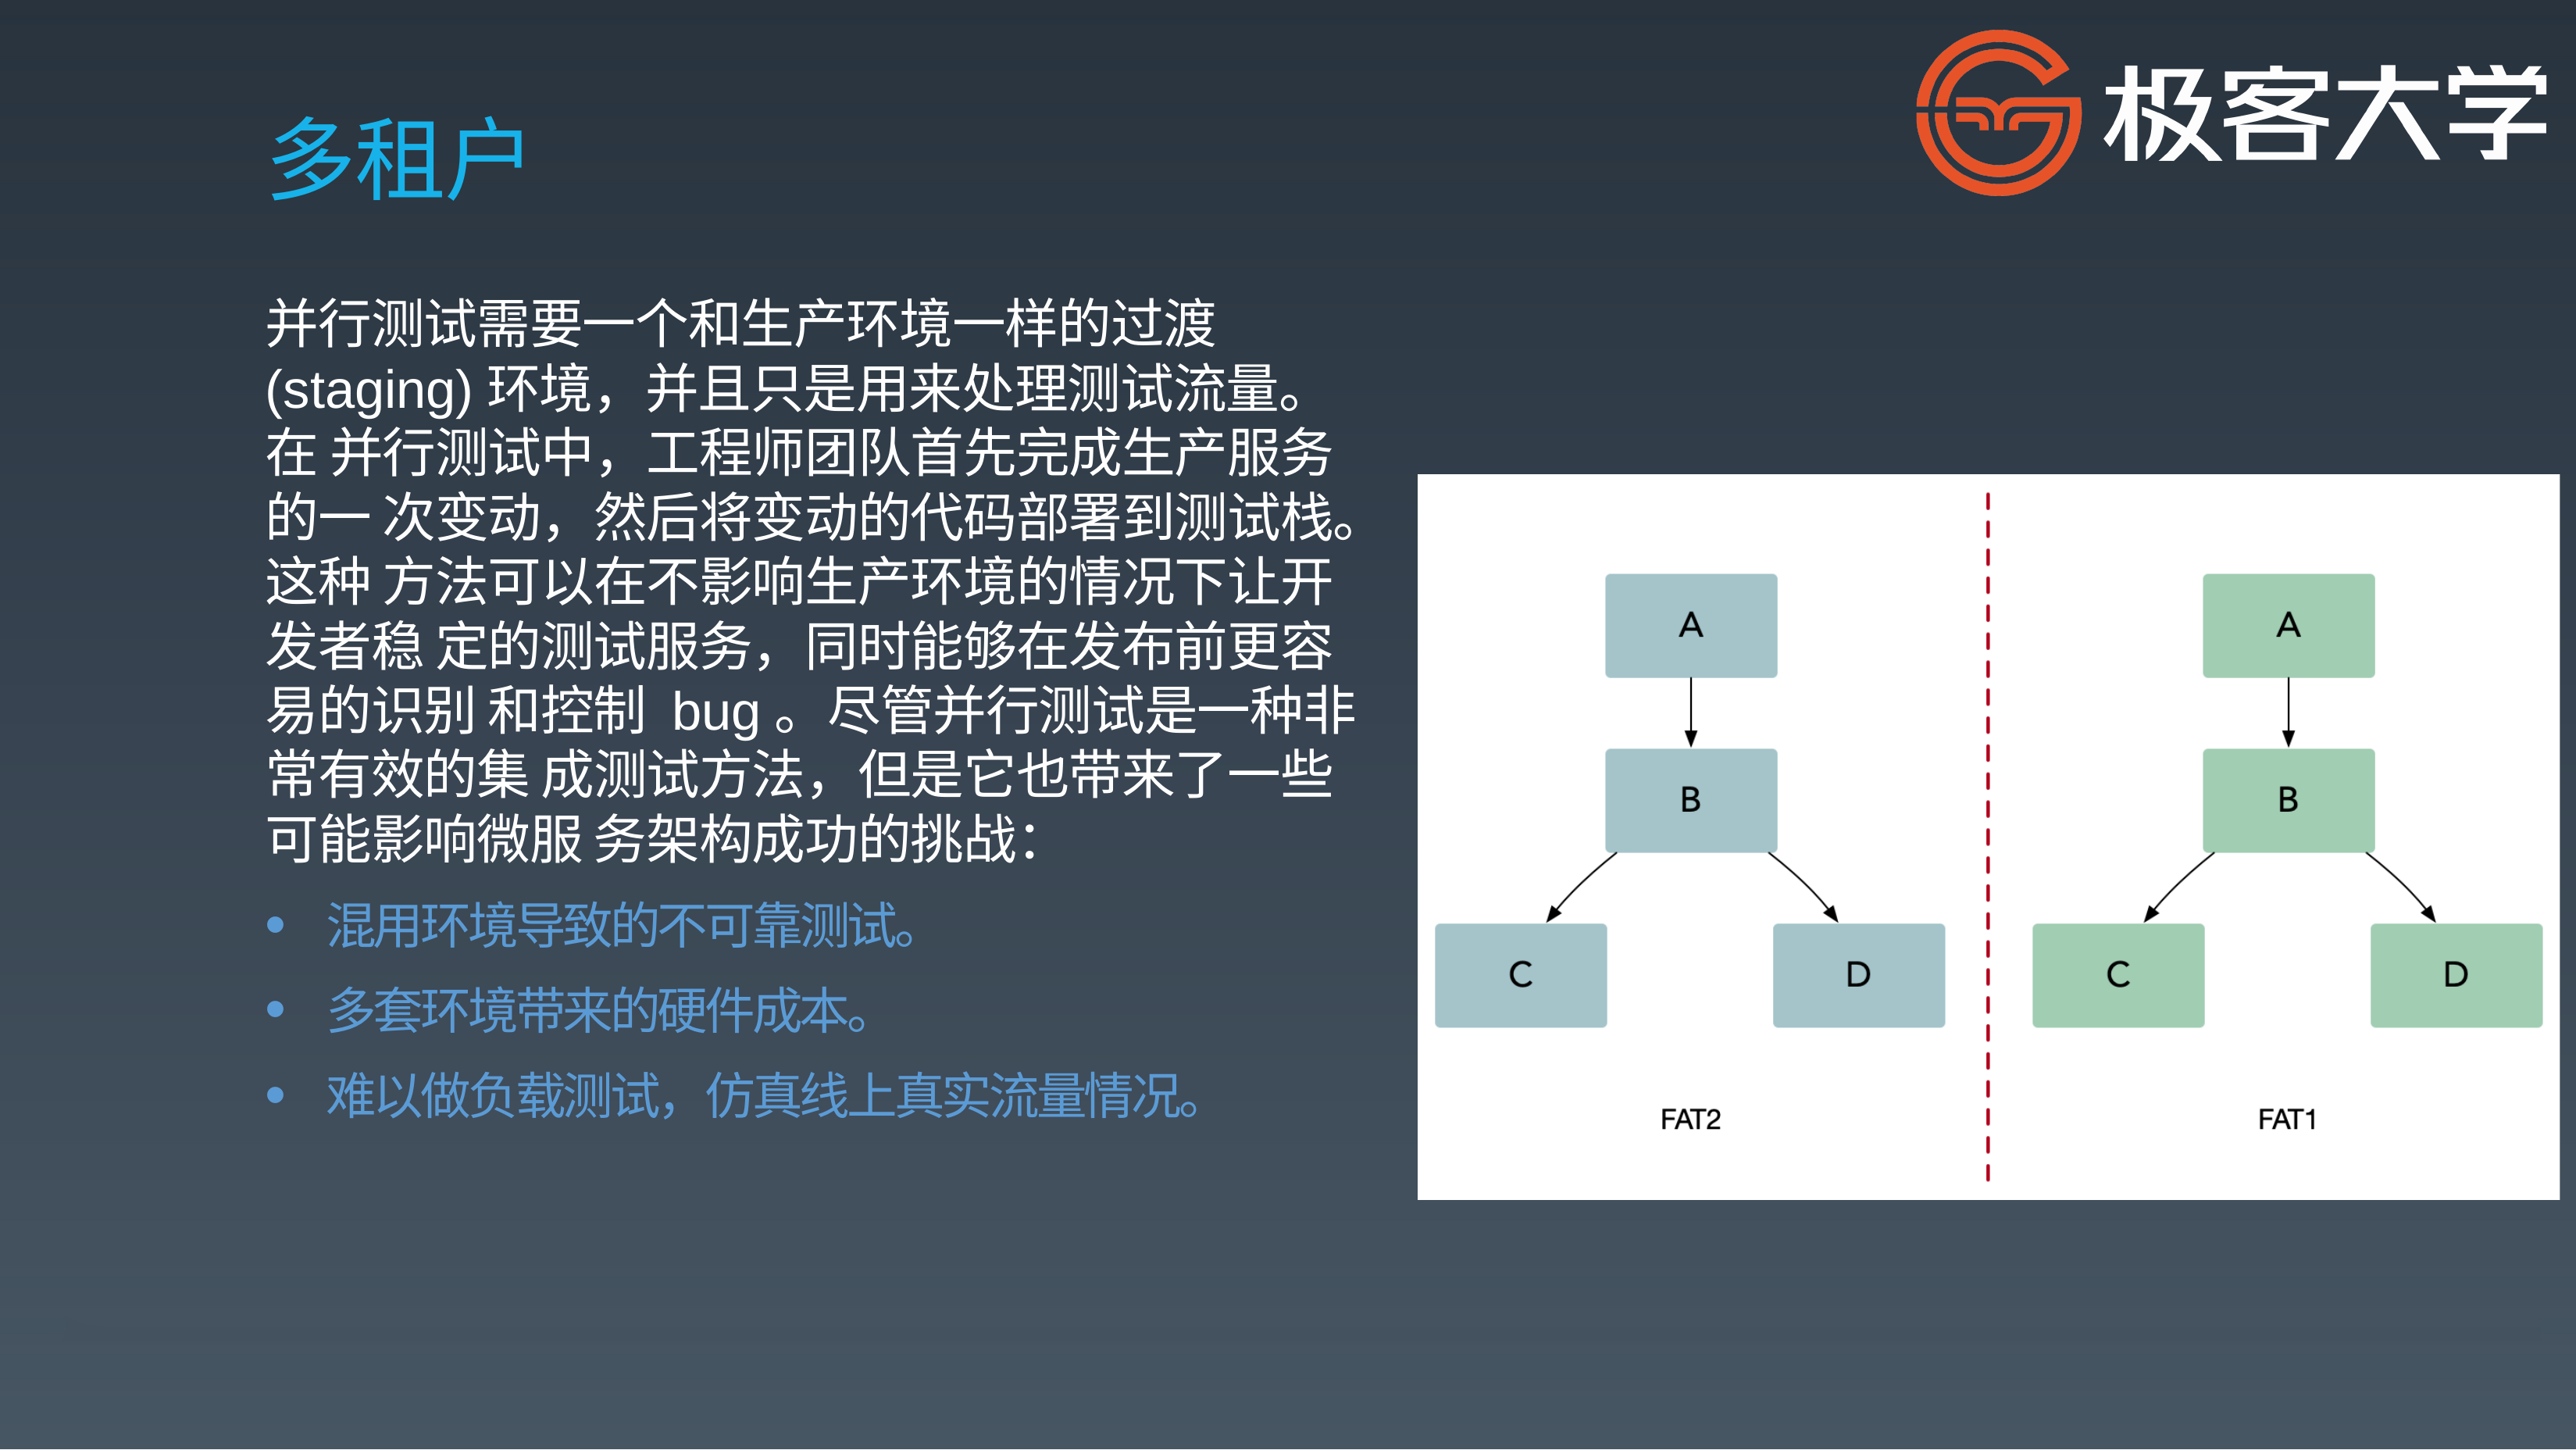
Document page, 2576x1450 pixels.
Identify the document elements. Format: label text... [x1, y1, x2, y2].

title 多租户 [263, 100, 537, 288]
picture [0, 0, 2576, 1449]
text_box [1418, 474, 2560, 1200]
text_box 并行测试需要一个和生产环境一样的过渡 (staging)环境，并且只是用来处理测试流量。在 并行测试中，工程师团队首先完成生产服务的一 次变动，然后将变动的代码部署到测试栈。这种 方法可以在不影响生产环境的情况下让开发者稳 定的测试服务，同时能够在发布前更容易的识别 和控制 bug。尽管并行测试是一种非常有效的集 成测试方法，但是它也带来了一些可能影响微服 务架构成功的挑战： 混用环境导致的不可靠测试。 多套环境带来的硬件成本。 难以做负载测试，仿真线上真实流量情况。 [263, 288, 1377, 1125]
